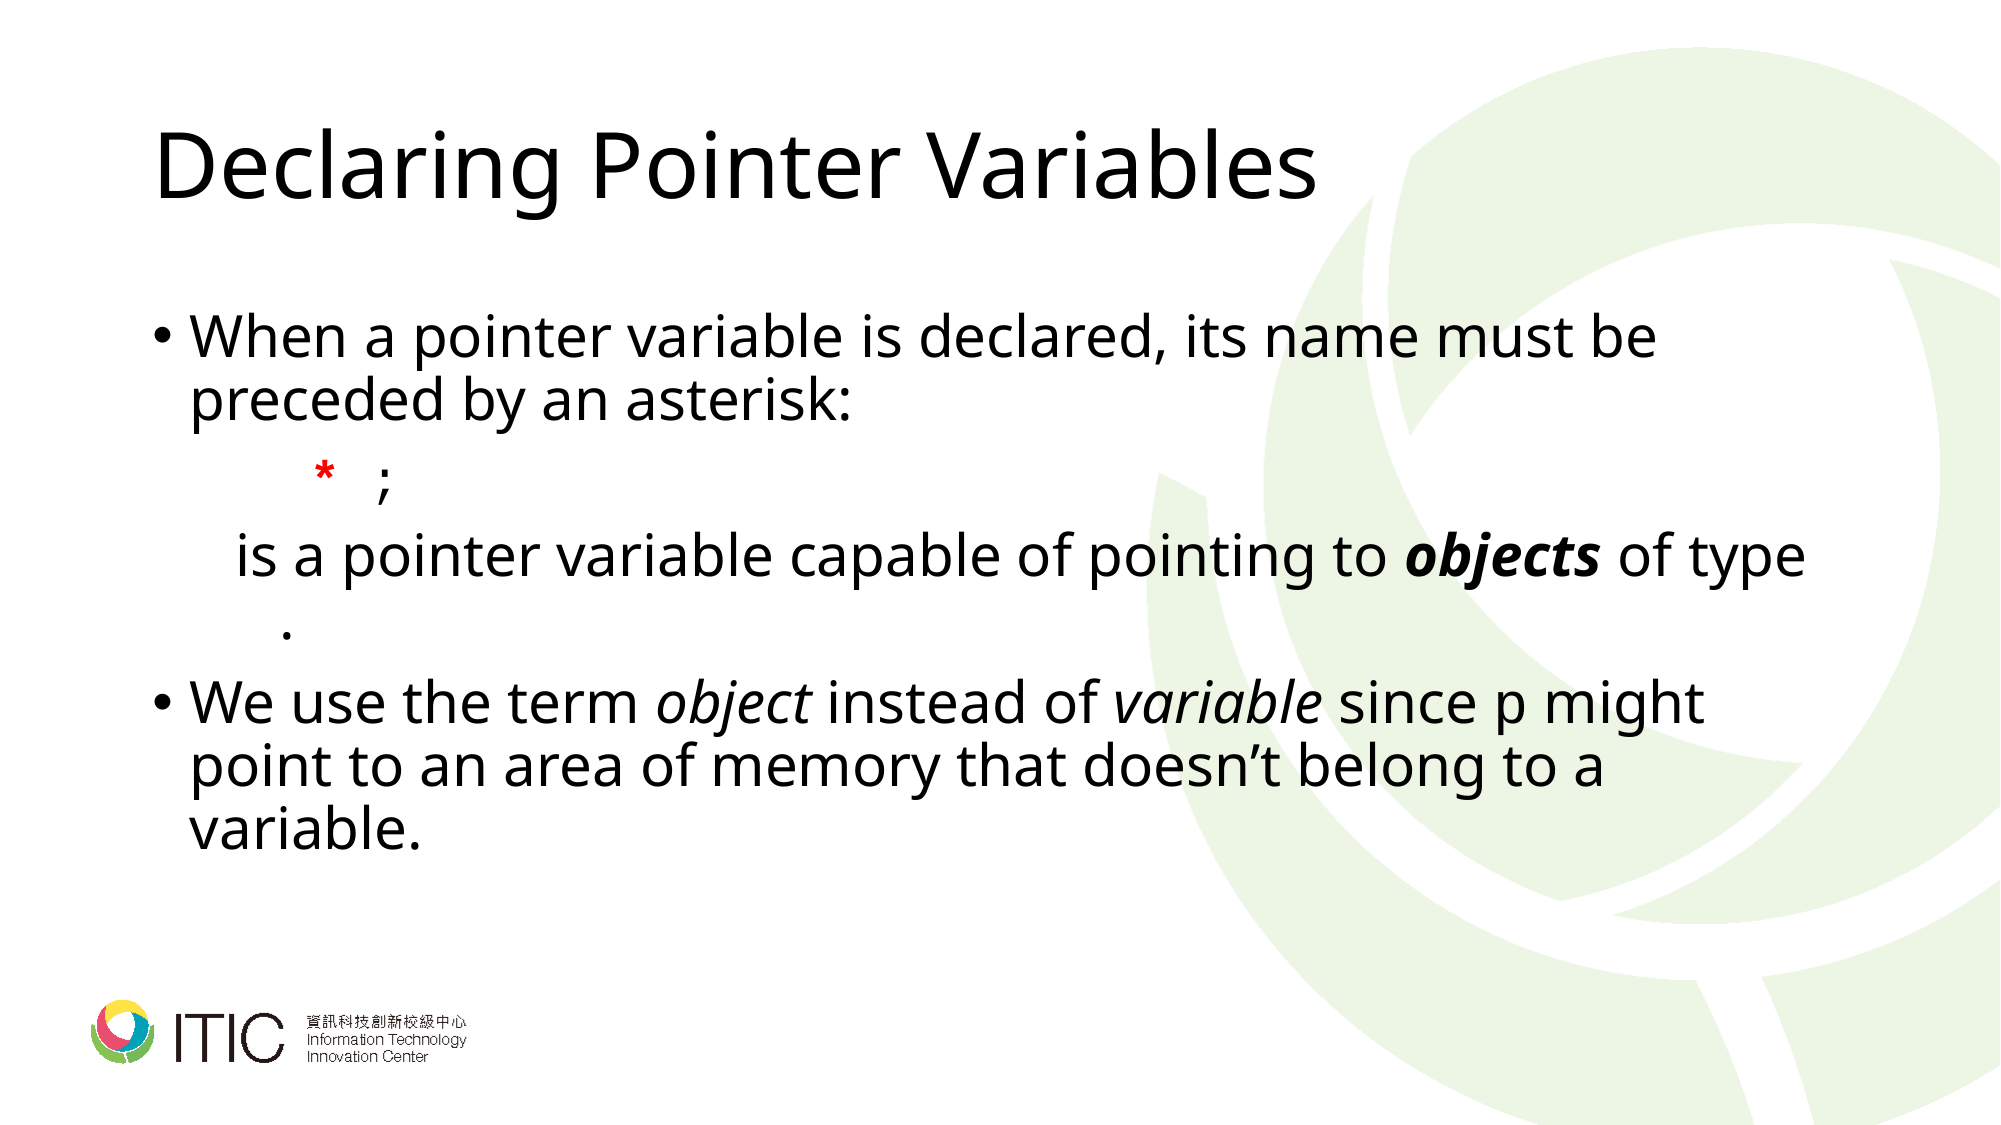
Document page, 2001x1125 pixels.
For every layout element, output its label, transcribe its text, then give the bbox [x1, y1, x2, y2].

picture [0, 0, 2001, 1125]
list When a pointer variable is declared, its name must be preceded by an asterisk: int *p; p is a pointer variable capable of pointing to objects of type int. We use the term object instead of variable since p might point to an area of memory that doesn’t belong to a variable. [137, 299, 1863, 1014]
title Declaring Pointer Variables [137, 59, 1863, 278]
